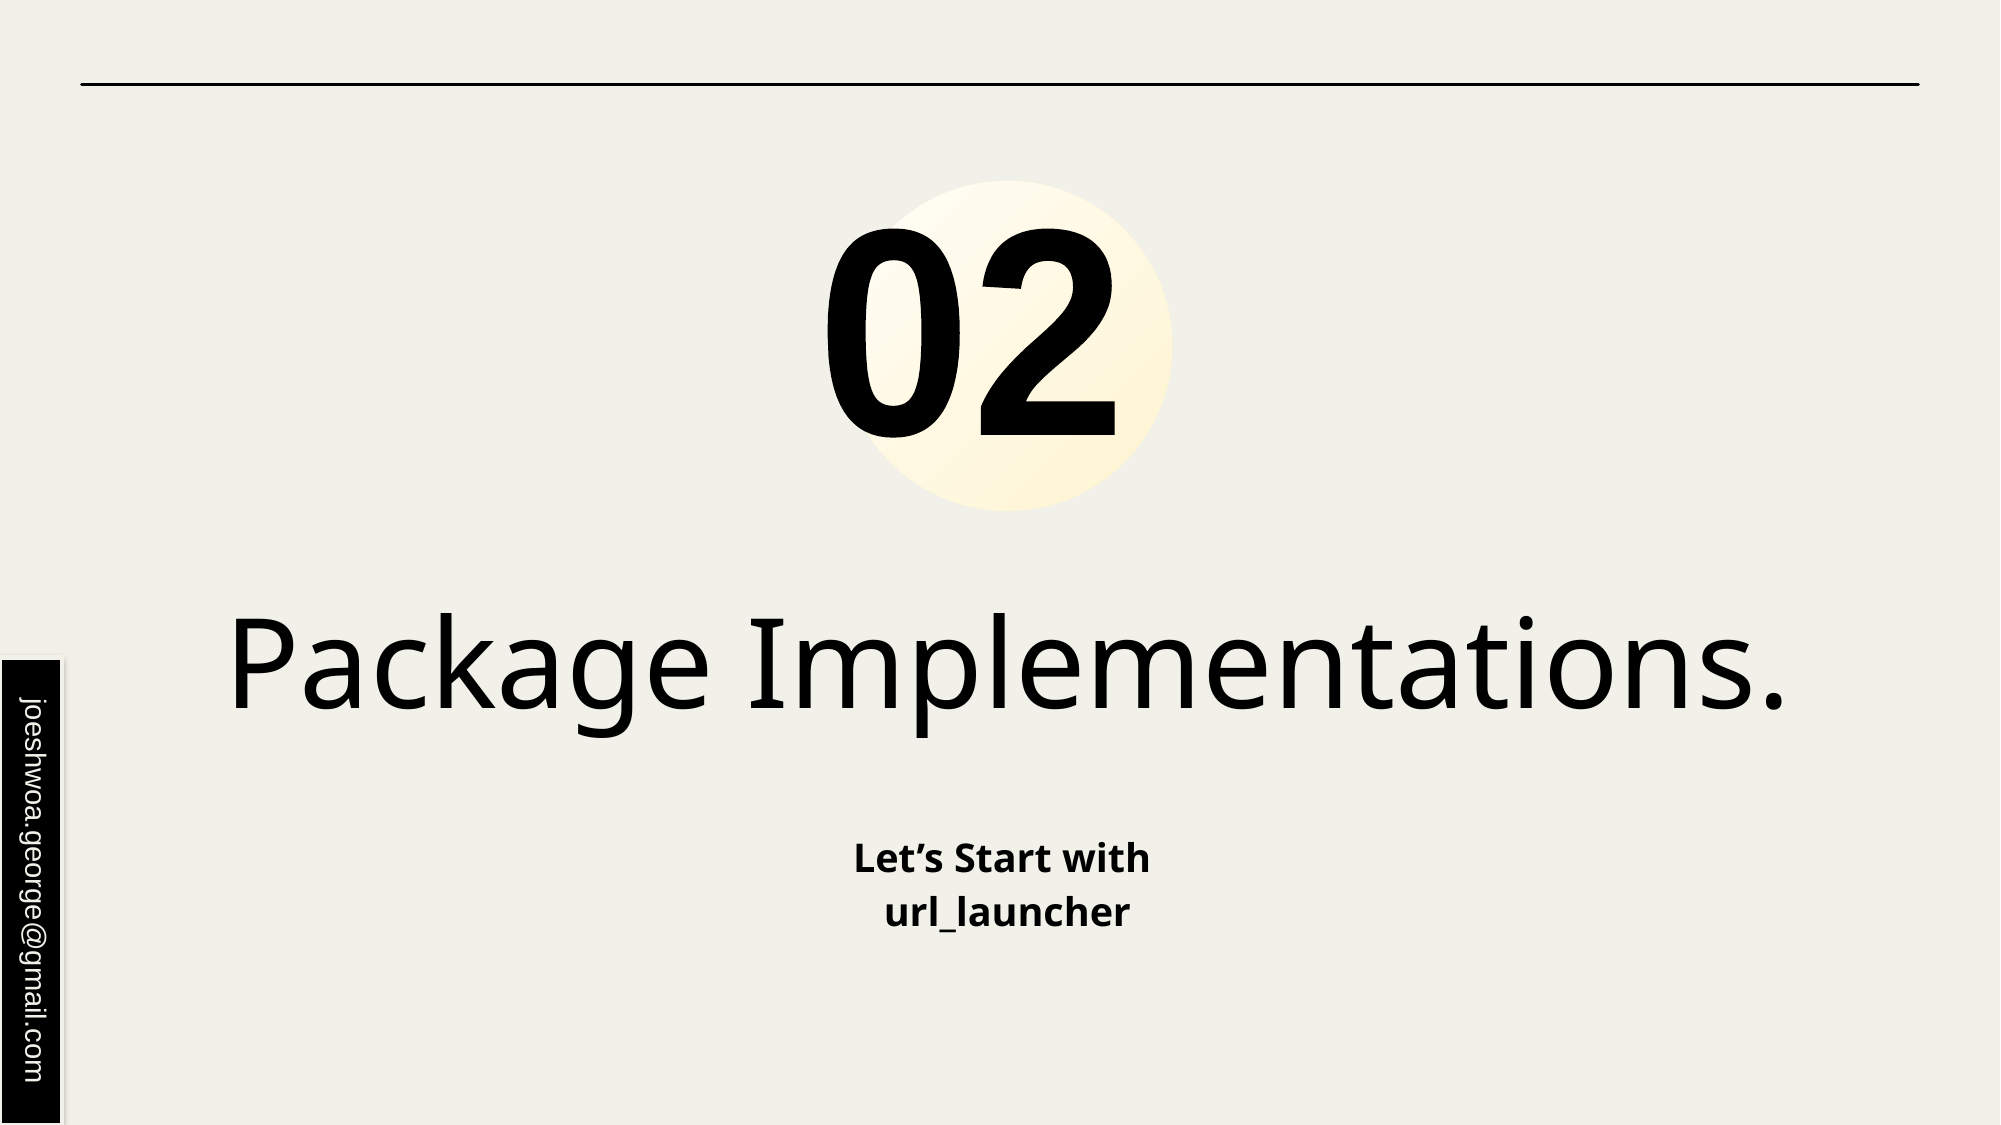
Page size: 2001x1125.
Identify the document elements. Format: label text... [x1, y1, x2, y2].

title Package Implementations. [96, 553, 1919, 763]
text_box [842, 181, 1173, 511]
list Let’s Start with url_launcher [96, 805, 1919, 931]
text_box joeshwoa.george@gmail.com [0, 655, 64, 1125]
